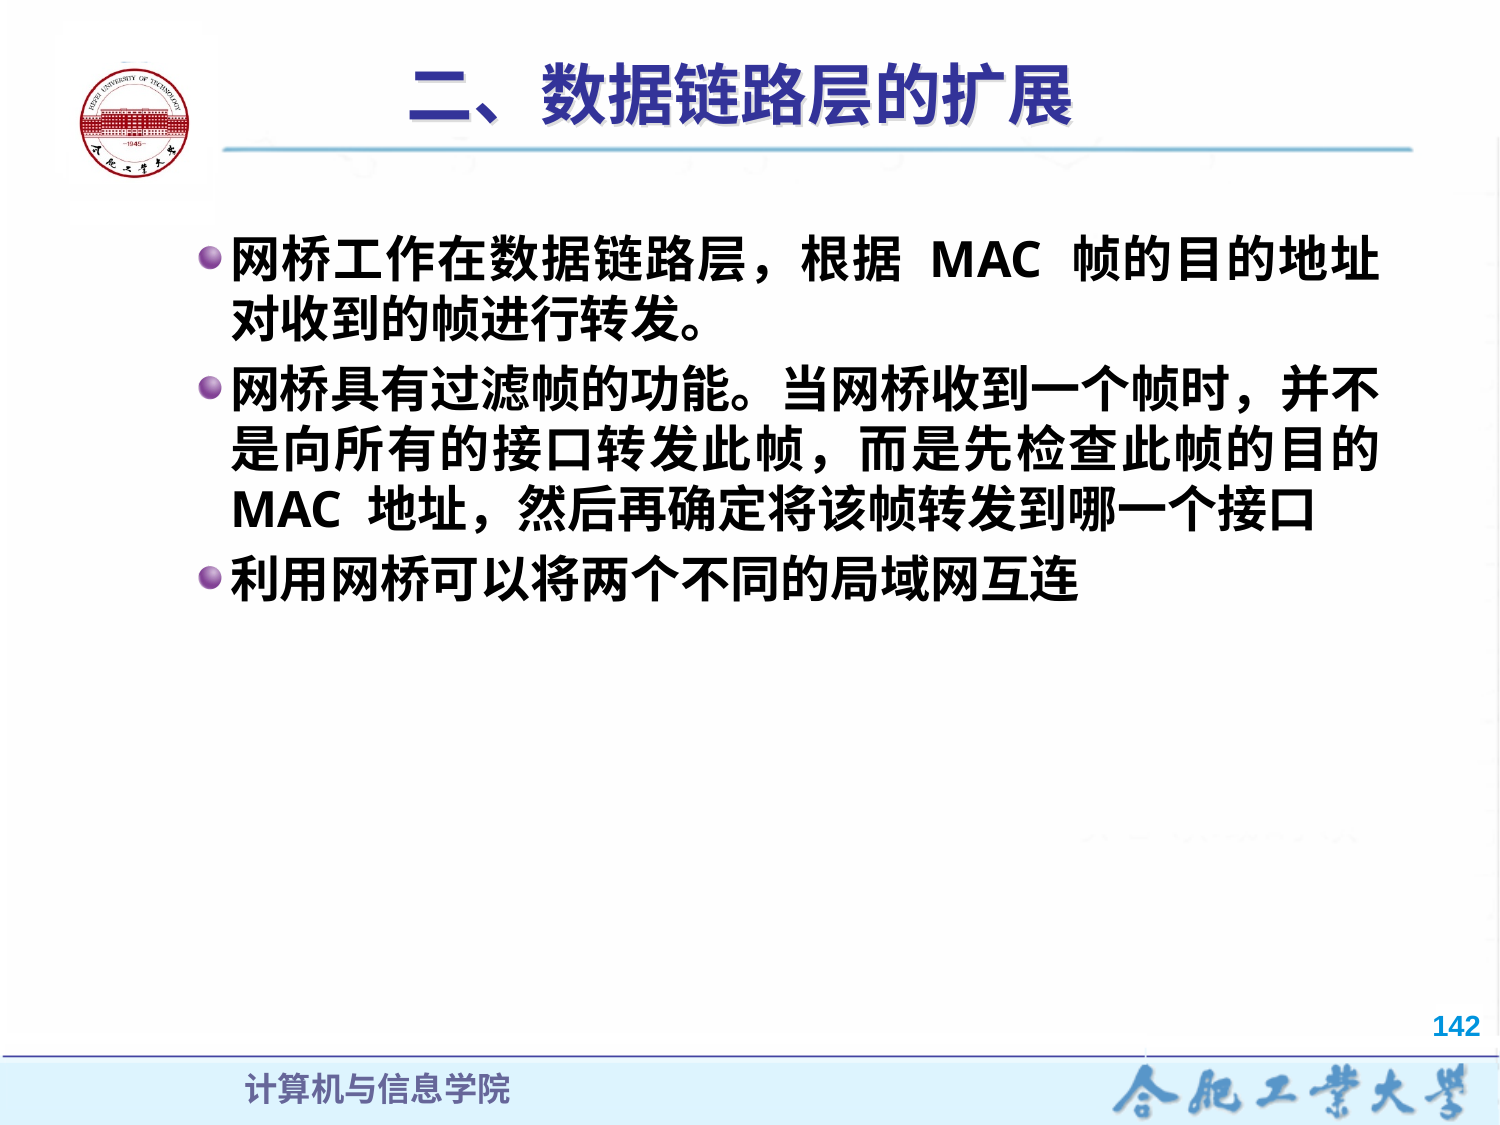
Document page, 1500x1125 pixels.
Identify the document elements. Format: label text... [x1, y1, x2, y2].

list 网桥工作在数据链路层，根据 MAC 帧的目的地址对收到的帧进行转发。 网桥具有过滤帧的功能。当网桥收到一个帧时，并不是向所有的接口转发此帧，而是先检查此帧的目的 MAC 地址，然后再确定将该帧转发到哪一个接口 利用网桥可以将两个不同的局域网互连 [183, 219, 1396, 623]
picture [0, 0, 1500, 1125]
title 二、数据链路层的扩展 [159, 36, 1322, 149]
